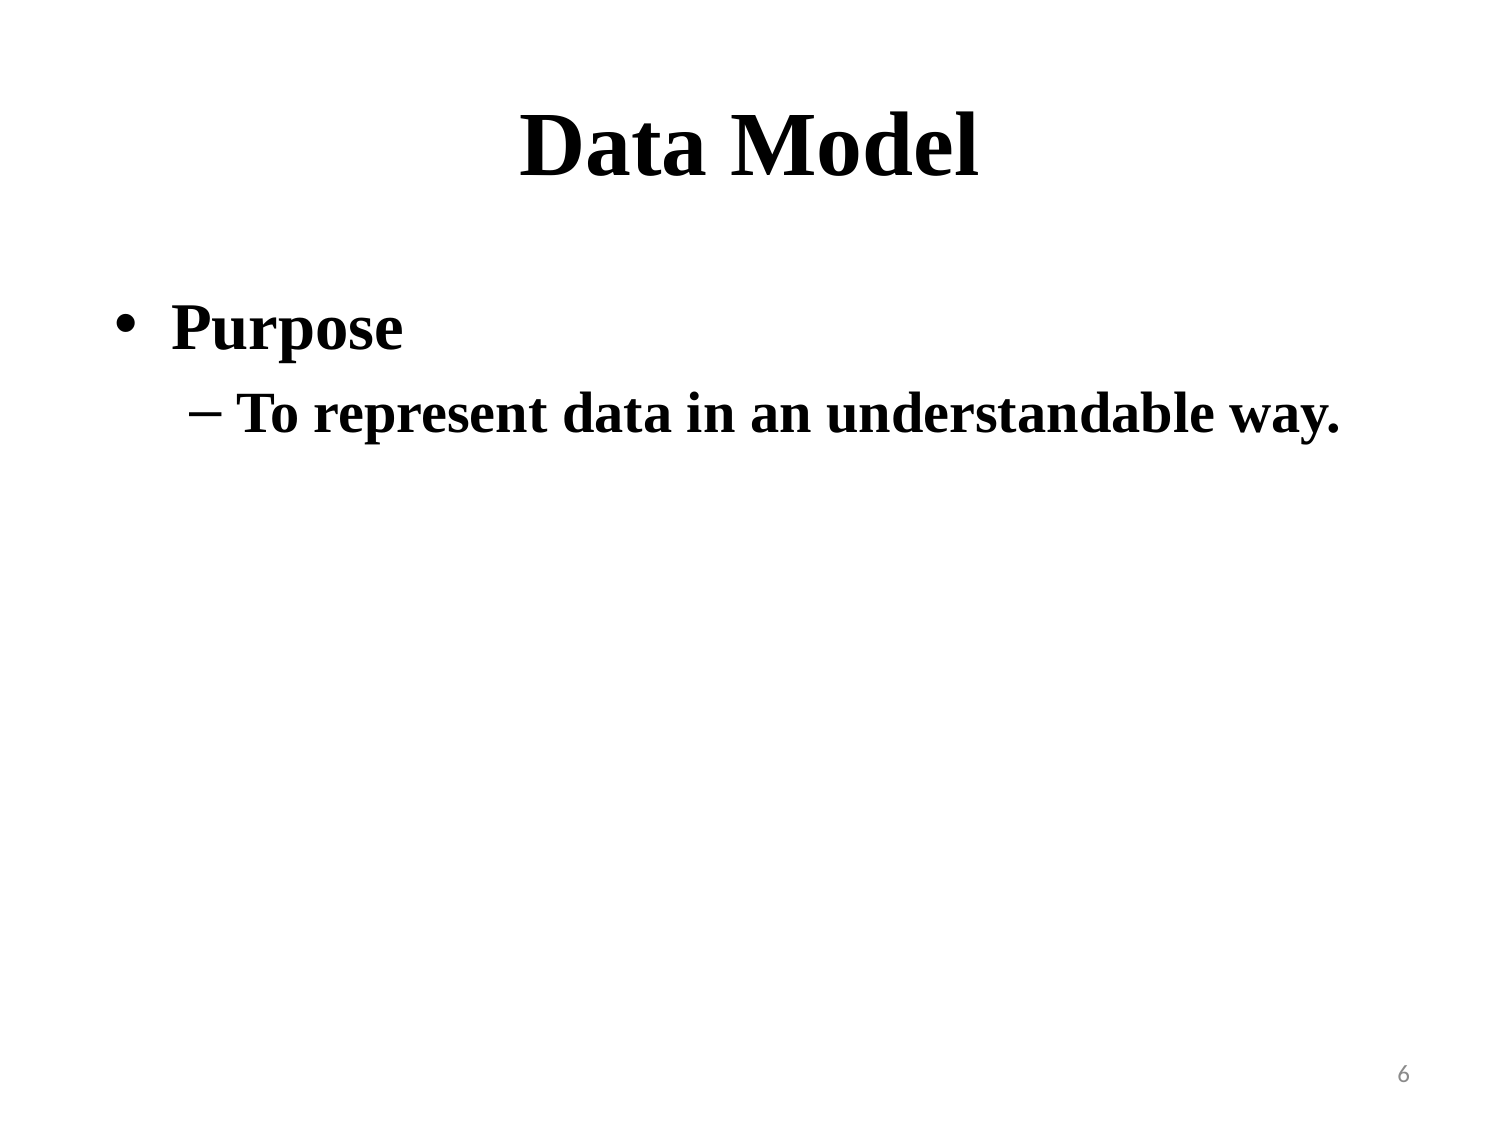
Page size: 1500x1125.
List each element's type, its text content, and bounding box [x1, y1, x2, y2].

text_box 1 [1074, 1042, 1425, 1103]
text_box Data Model [75, 45, 1425, 233]
text_box Purpose To represent data in an understandable way. [99, 275, 1388, 950]
